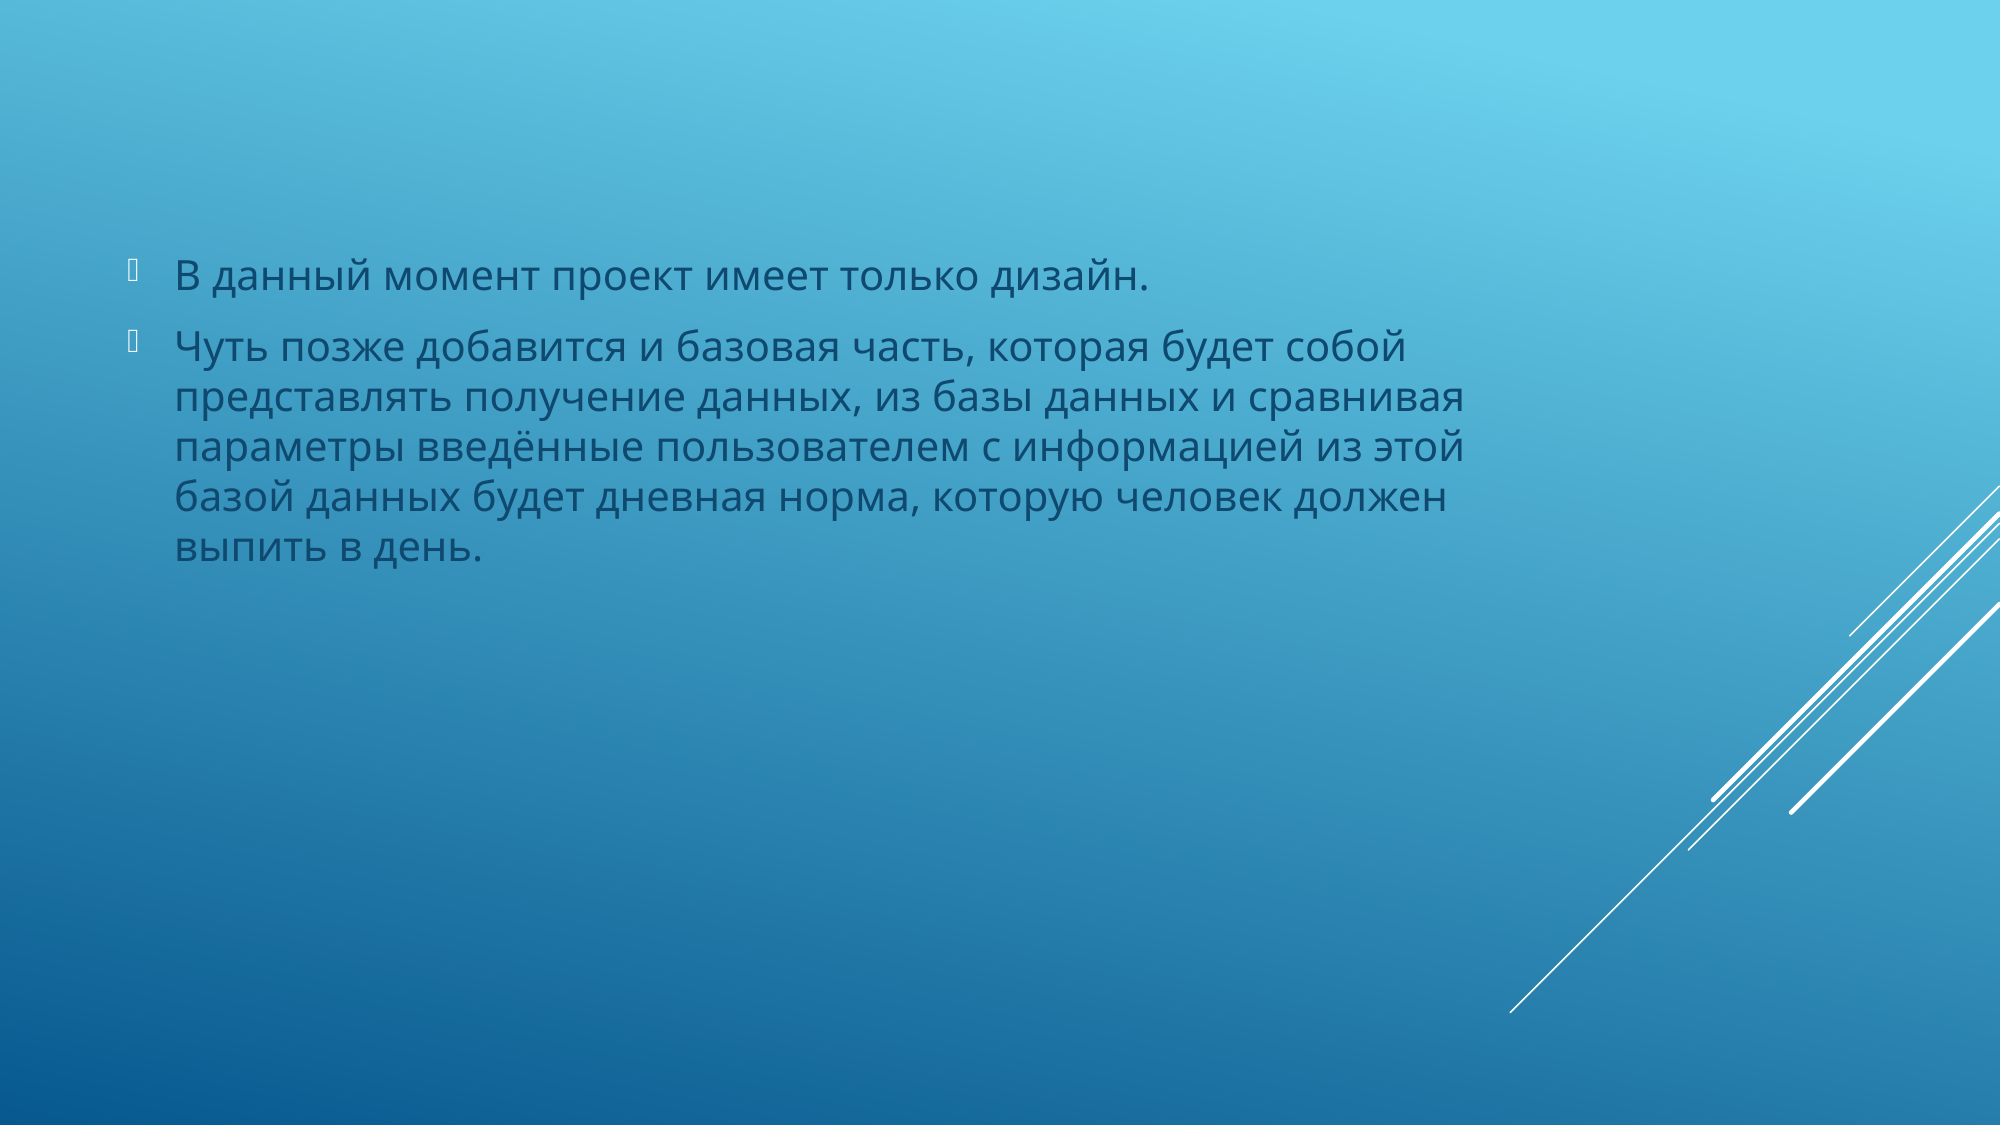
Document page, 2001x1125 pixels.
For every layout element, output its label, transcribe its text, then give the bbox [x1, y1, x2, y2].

list В данный момент проект имеет только дизайн. Чуть позже добавится и базовая часть, которая будет собой представлять получение данных, из базы данных и сравнивая параметры введённые пользователем с информацией из этой базой данных будет дневная норма, которую человек должен выпить в день. [112, 112, 1513, 706]
